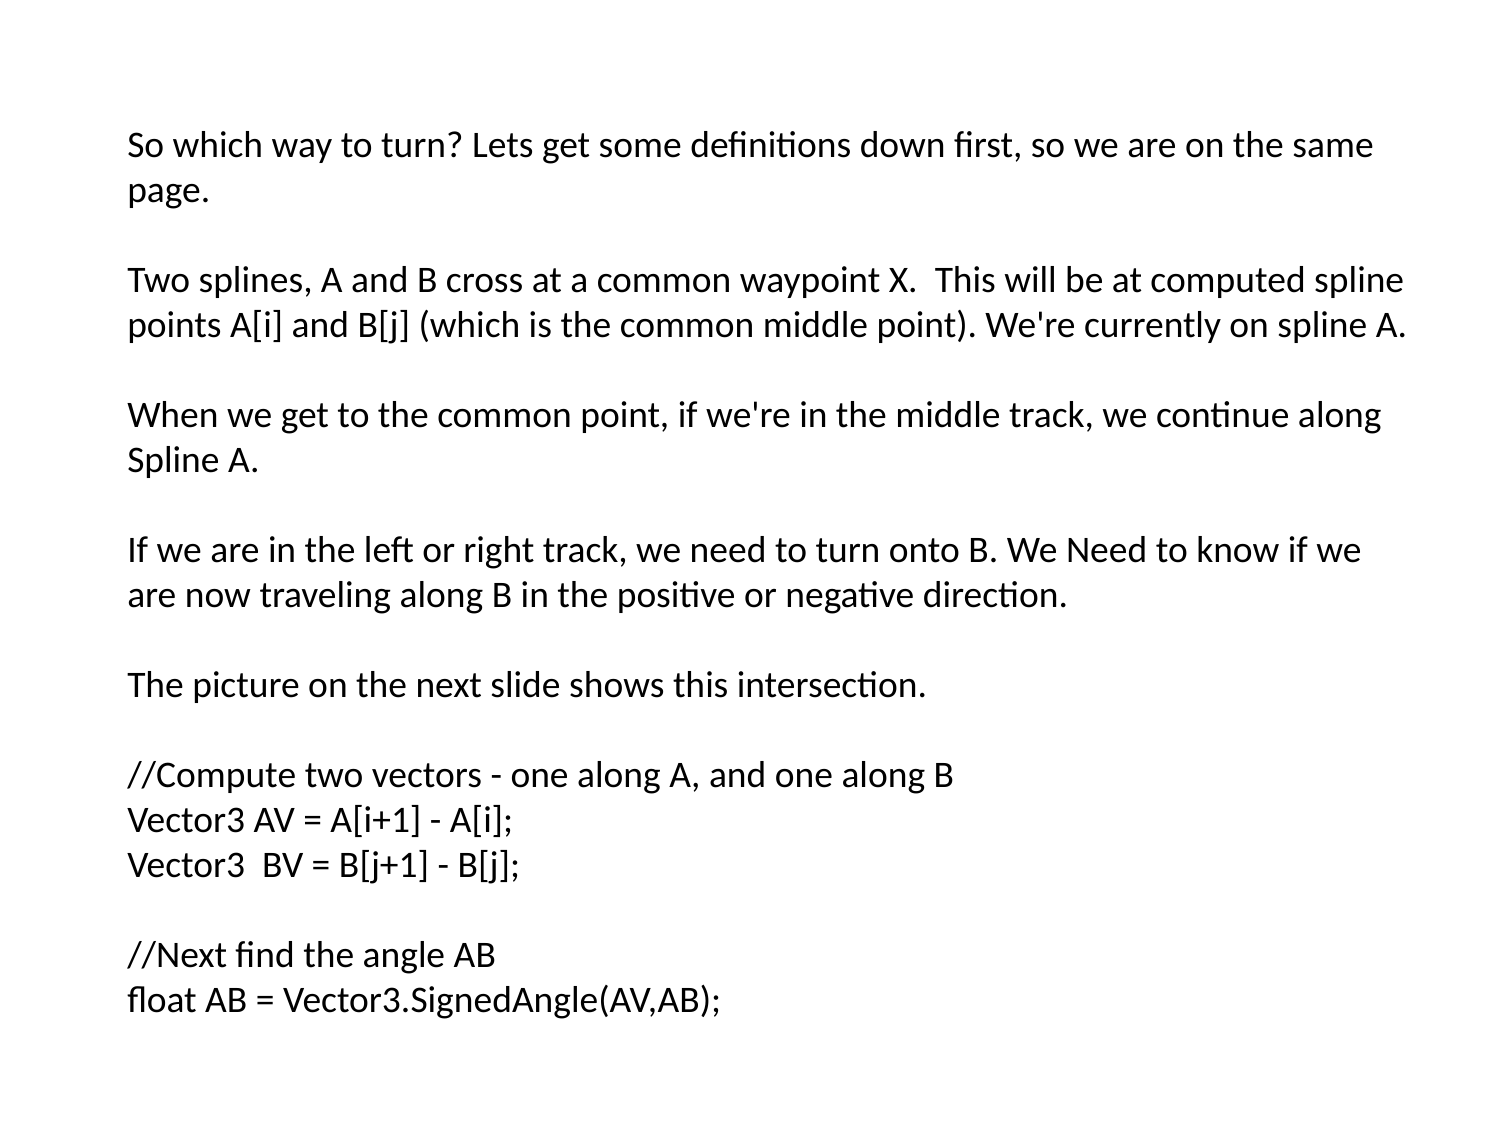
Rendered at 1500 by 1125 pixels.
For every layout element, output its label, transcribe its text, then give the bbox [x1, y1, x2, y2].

text_box So which way to turn? Lets get some definitions down first, so we are on the same page. Two splines, A and B cross at a common waypoint X. This will be at computed spline points A[i] and B[j] (which is the common middle point). We're currently on spline A. When we get to the common point, if we're in the middle track, we continue along Spline A. If we are in the left or right track, we need to turn onto B. We Need to know if we are now traveling along B in the positive or negative direction. The picture on the next slide shows this intersection. //Compute two vectors - one along A, and one along B Vector3 AV = A[i+1] - A[i]; Vector3 BV = B[j+1] - B[j]; //Next find the angle AB float AB = Vector3.SignedAngle(AV,AB); [112, 112, 1425, 1028]
